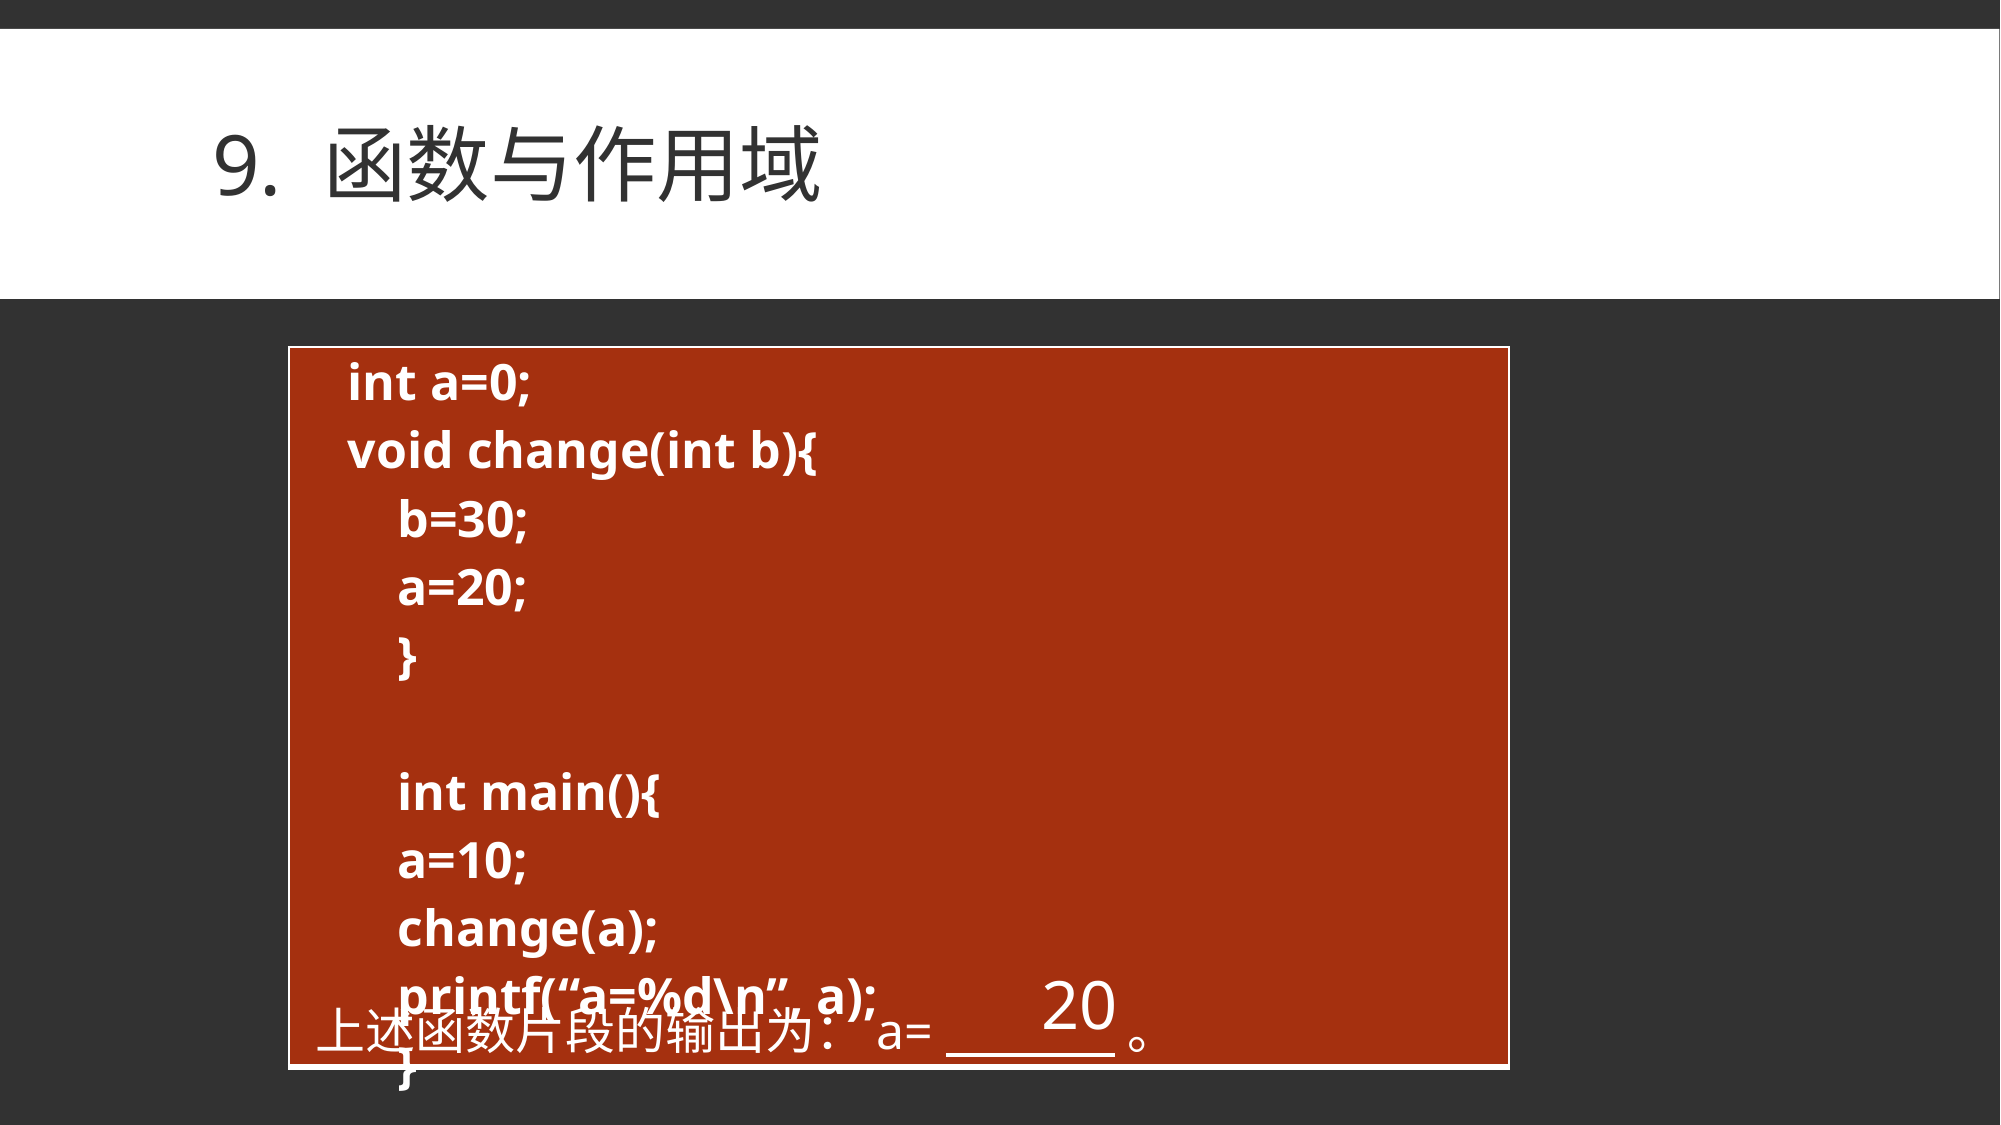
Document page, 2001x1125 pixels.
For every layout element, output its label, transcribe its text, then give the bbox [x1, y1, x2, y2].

table_header int a=0; void change(int b){ b=30; a=20; } int main(){ a=10; change(a); printf(“a=%d\n”, a); } [290, 348, 1508, 1064]
text_box 20 [1026, 956, 1133, 1051]
text_box 上述函数片段的输出为：a= 。 [299, 991, 1204, 1067]
title 9. 函数与作用域 [197, 46, 1803, 295]
